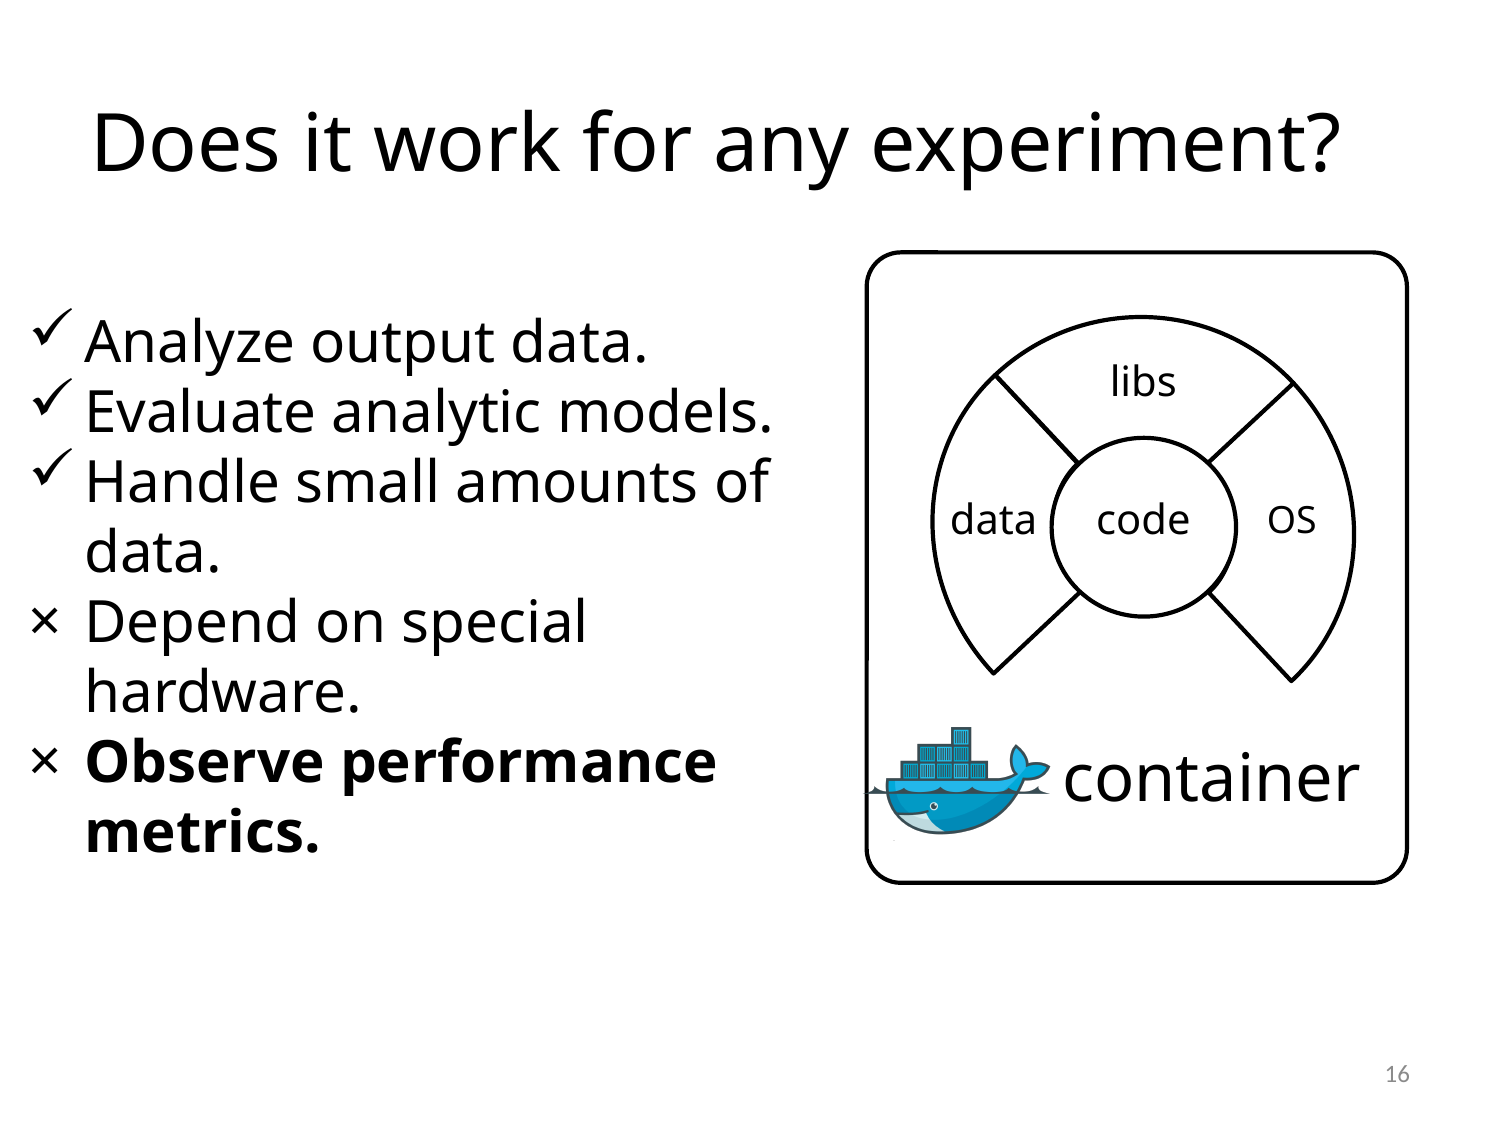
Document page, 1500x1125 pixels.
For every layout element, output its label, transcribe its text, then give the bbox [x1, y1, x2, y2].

slide_number 16 [1074, 1042, 1425, 1103]
title Does it work for any experiment? [75, 45, 1425, 233]
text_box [856, 252, 1408, 884]
text_box Analyze output data. Evaluate analytic models. Handle small amounts of data. Depend on special hardware. Observe performance metrics. [13, 297, 851, 872]
